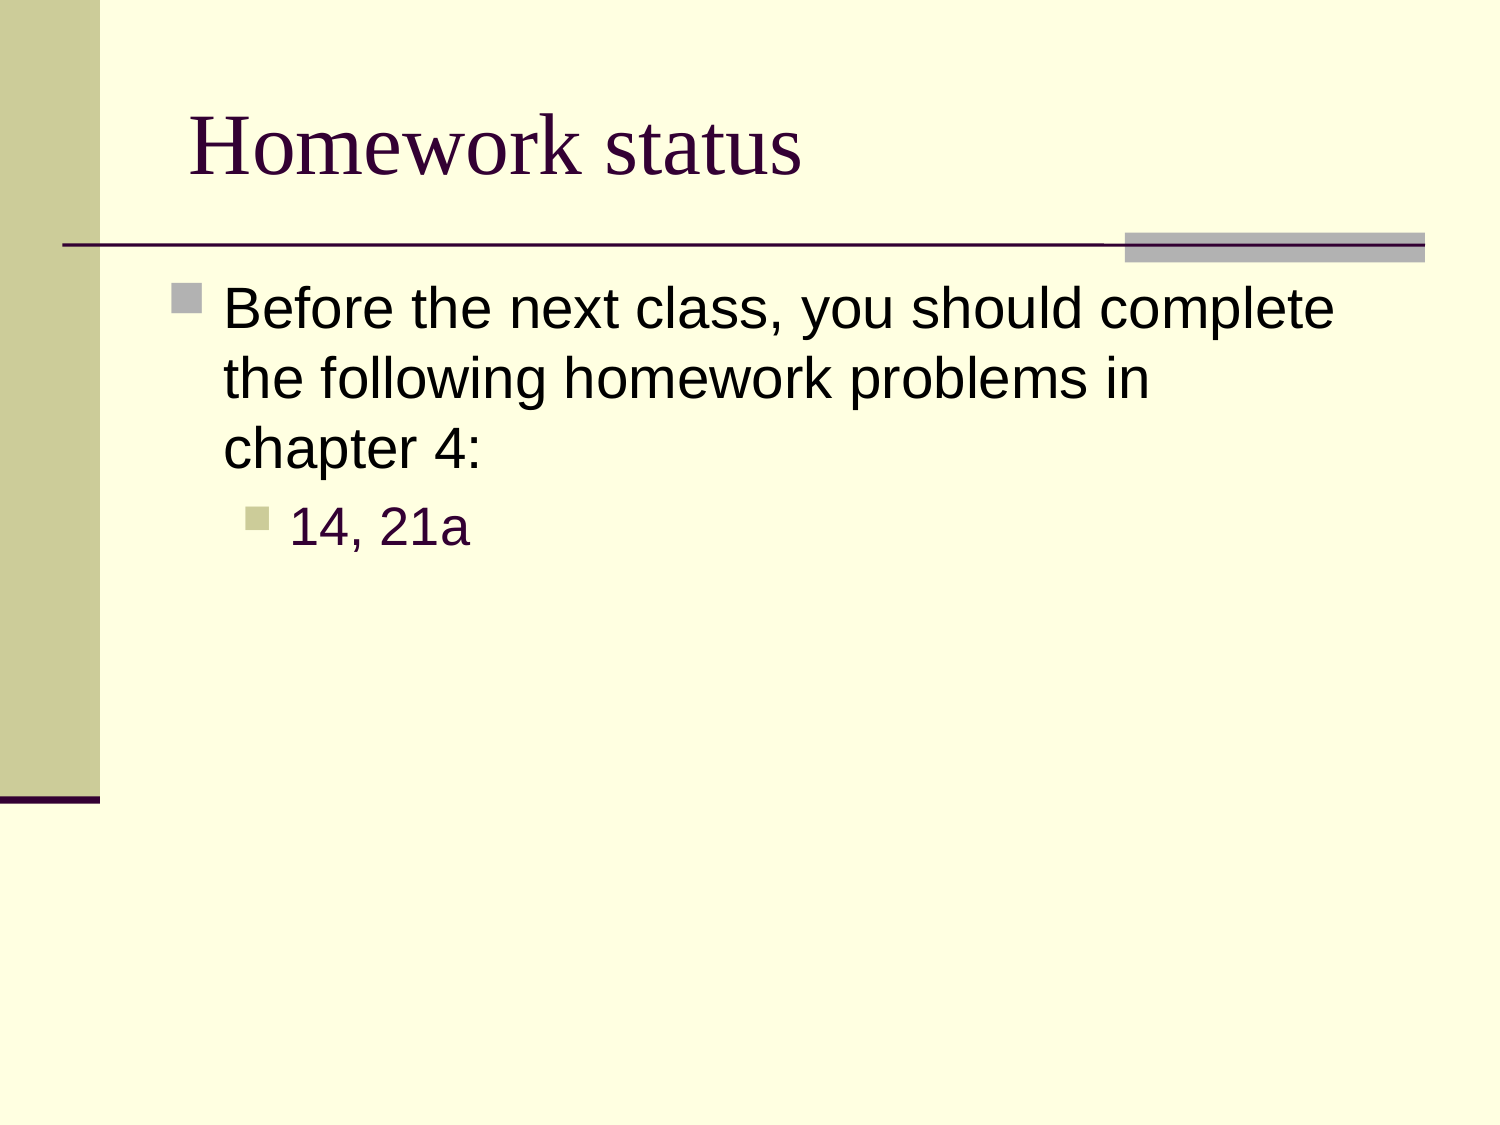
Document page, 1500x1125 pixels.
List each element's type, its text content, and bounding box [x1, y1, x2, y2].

list Before the next class, you should complete the following homework problems in chapter 4: 14, 21a [151, 262, 1376, 965]
title Homework status [173, 72, 1401, 208]
